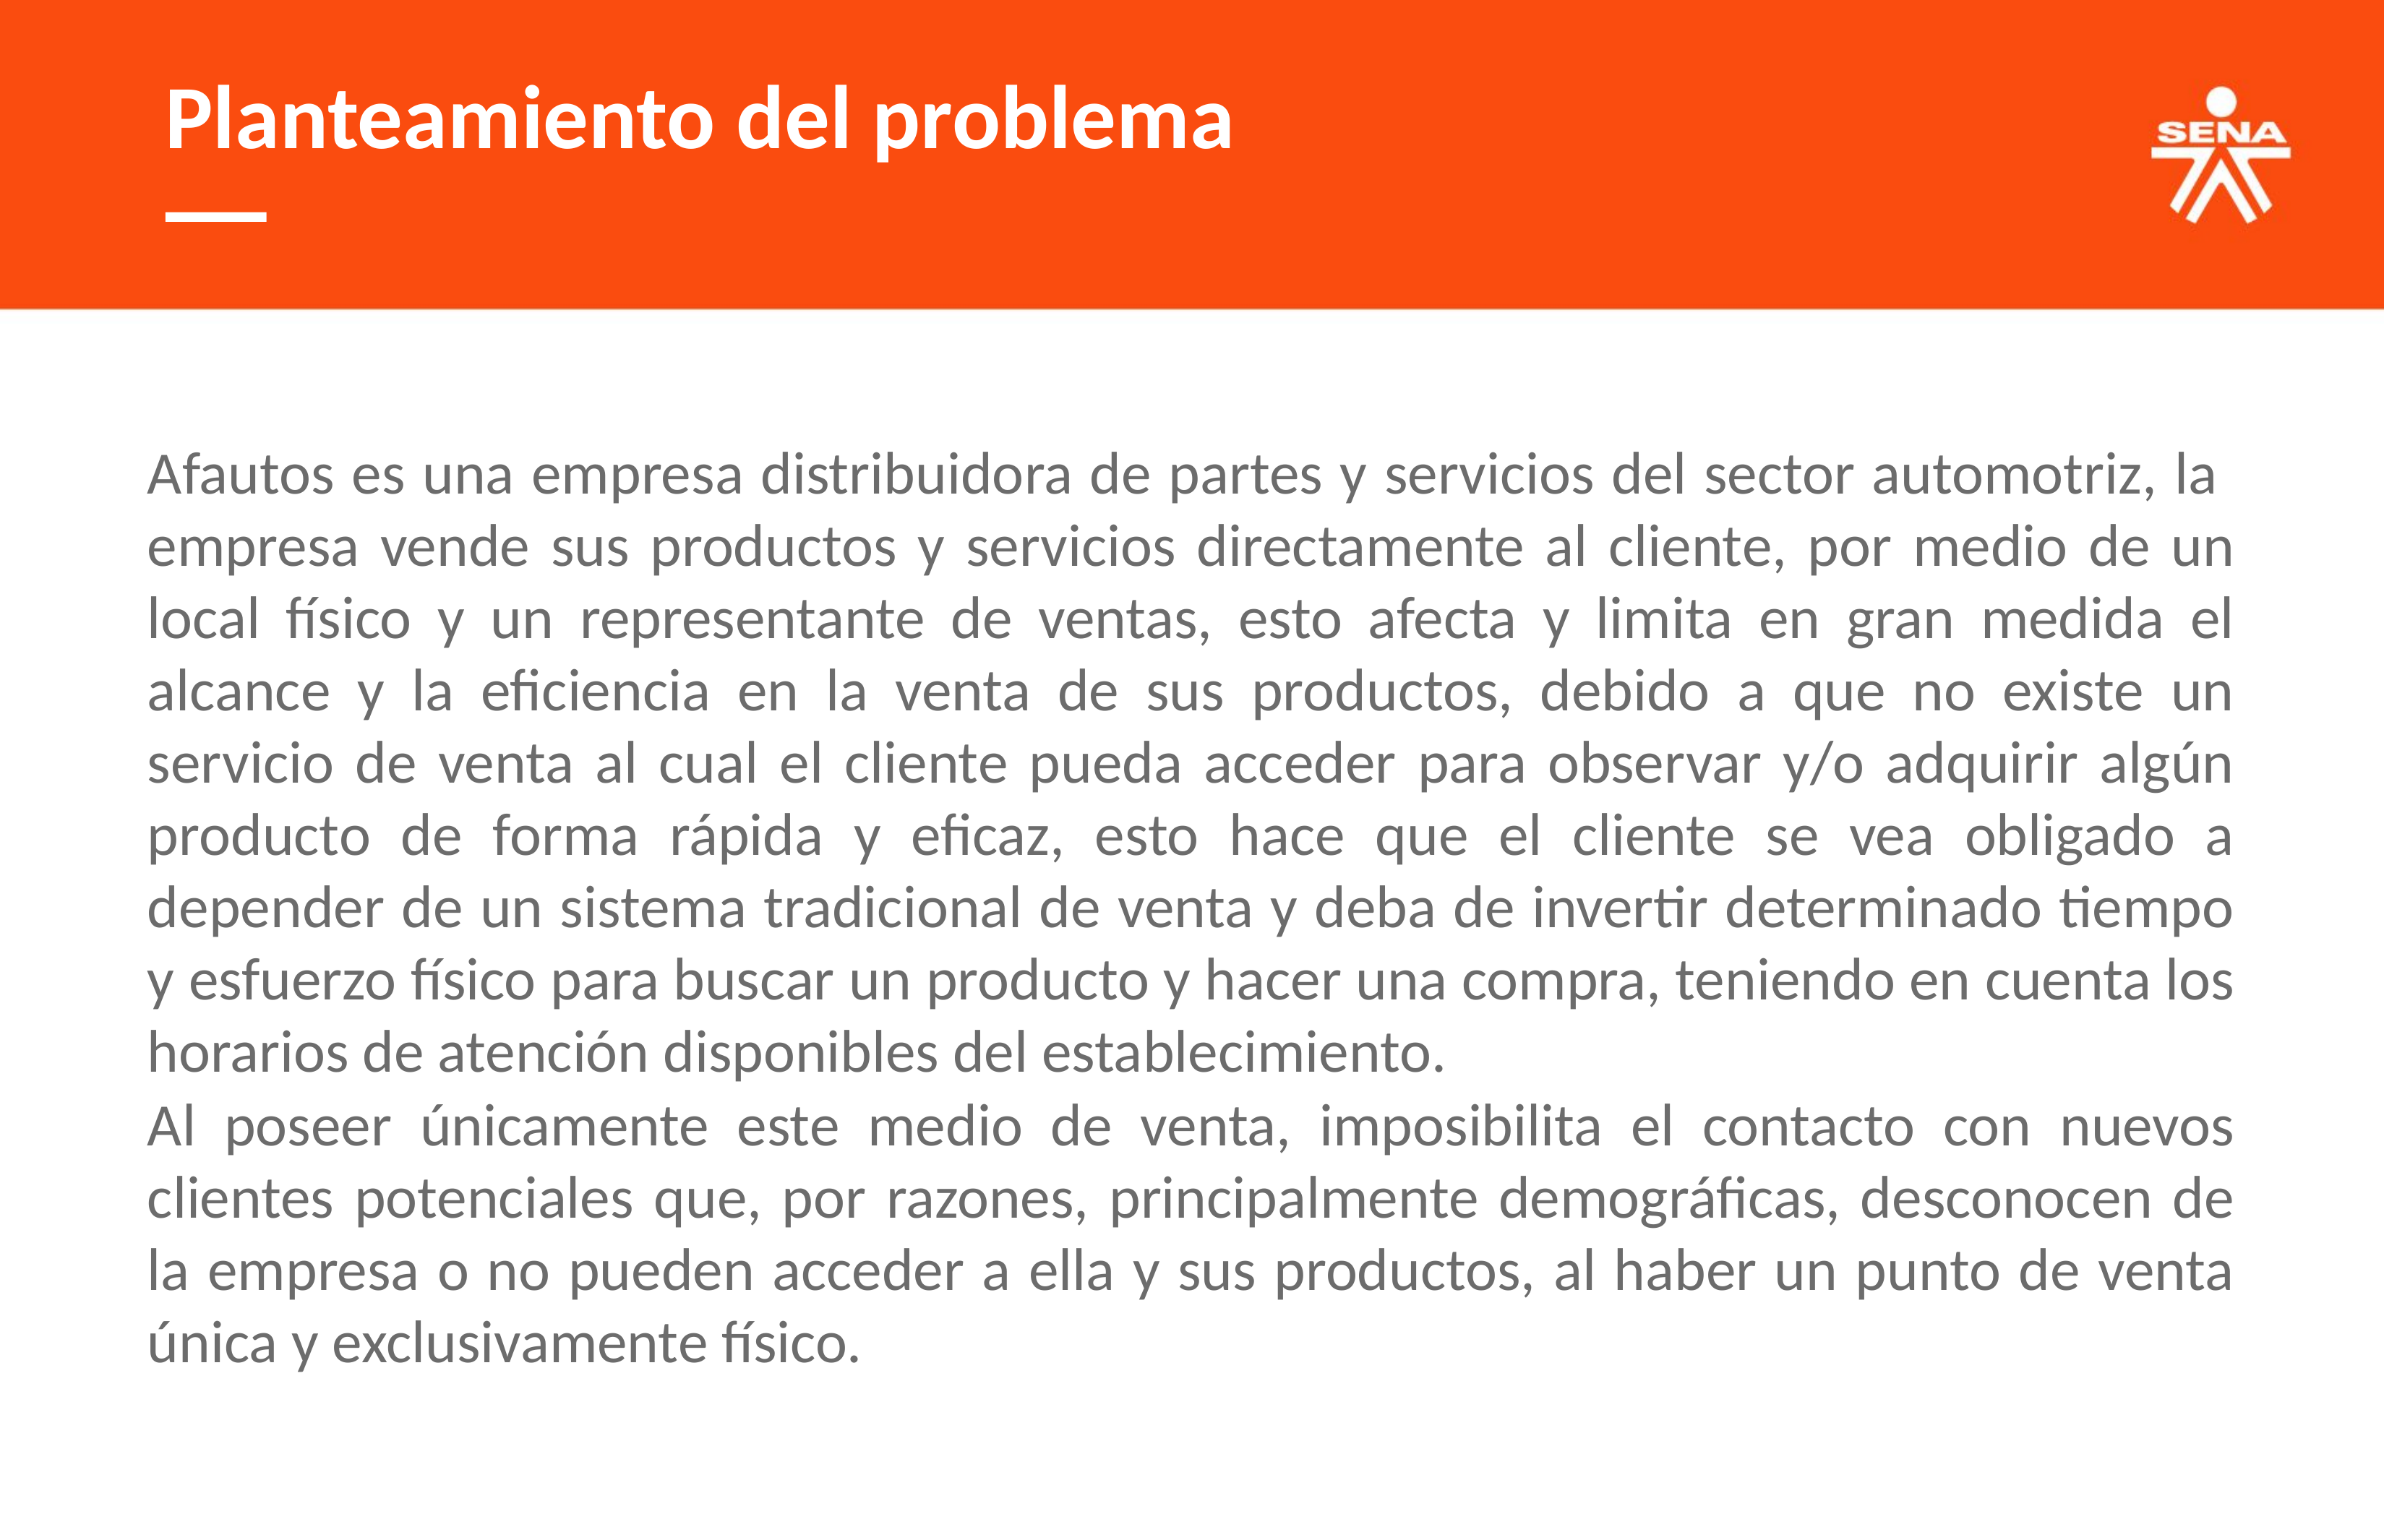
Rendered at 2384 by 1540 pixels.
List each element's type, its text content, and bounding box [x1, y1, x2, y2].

picture [0, 0, 2384, 324]
text_box Afautos es una empresa distribuidora de partes y servicios del sector automotriz, la empresa vende sus productos y servicios directamente al cliente, por medio de un local físico y un representante de ventas, esto afecta y limita en gran medida el alcance y la eficiencia en la venta de sus productos, debido a que no existe un servicio de venta al cual el cliente pueda acceder para observar y/o adquirir algún producto de forma rápida y eficaz, esto hace que el cliente se vea obligado a depender de un sistema tradicional de venta y deba de invertir determinado tiempo y esfuerzo físico para buscar un producto y hacer una compra, teniendo en cuenta los horarios de atención disponibles del establecimiento. Al poseer únicamente este medio de venta, imposibilita el contacto con nuevos clientes potenciales que, por razones, principalmente demográficas, desconocen de la empresa o no pueden acceder a ella y sus productos, al haber un punto de venta única y exclusivamente físico. [145, 432, 2239, 1449]
